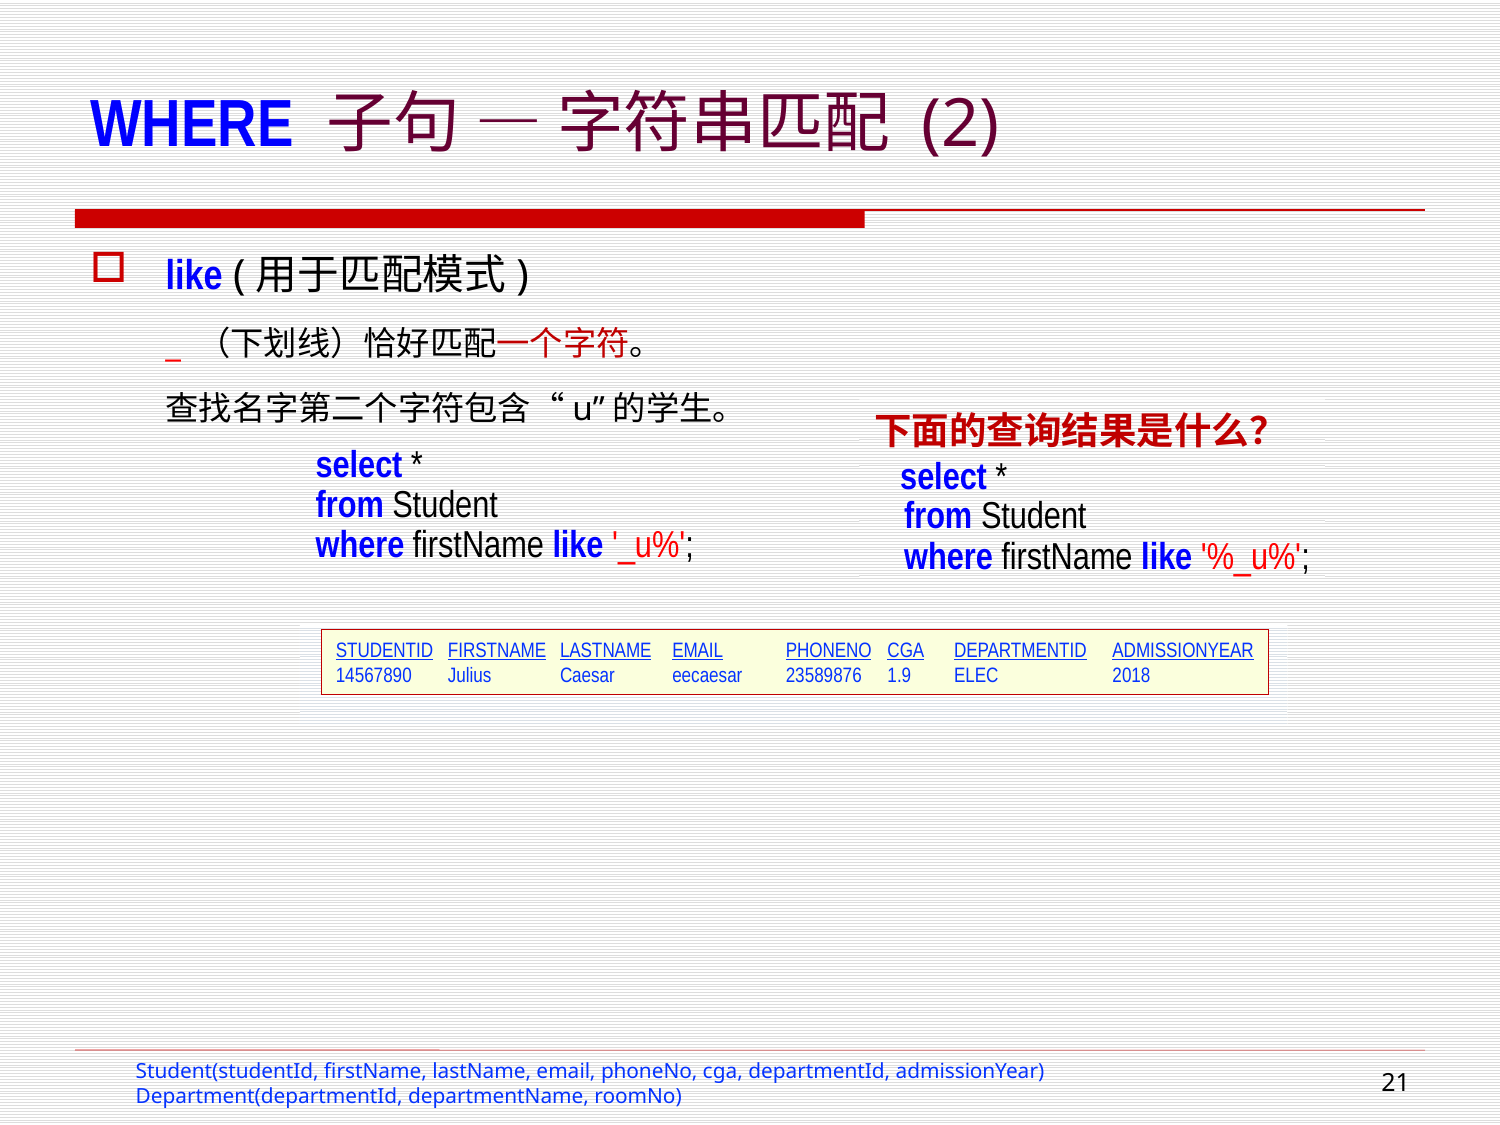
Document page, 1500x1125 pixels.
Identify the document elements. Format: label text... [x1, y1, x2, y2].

text_box [299, 624, 1288, 725]
text_box 下面的查询结果是什么？ select * from Student where firstName like '%_u%'; [859, 399, 1325, 585]
list like (用于匹配模式) _ （下划线）恰好匹配一个字符。 查找名字第二个字符包含“u”的学生。 select * from Student where firstName like '_u%'; [75, 239, 1425, 893]
title WHERE 子句 — 字符串匹配 (2) [75, 45, 1425, 195]
slide_number 20 [1100, 1065, 1425, 1103]
text_box Student(studentId, firstName, lastName, email, phoneNo, cga, departmentId, admissionYear) Department(departmentId, departmentName, roomNo) [120, 1049, 1060, 1115]
text_box STUDENTID FIRSTNAME LASTNAME EMAIL PHONENO CGA DEPARTMENTID ADMISSIONYEAR 14567890 Julius Caesar eecaesar 23589876 1.9 ELEC 2018 [321, 629, 1269, 695]
